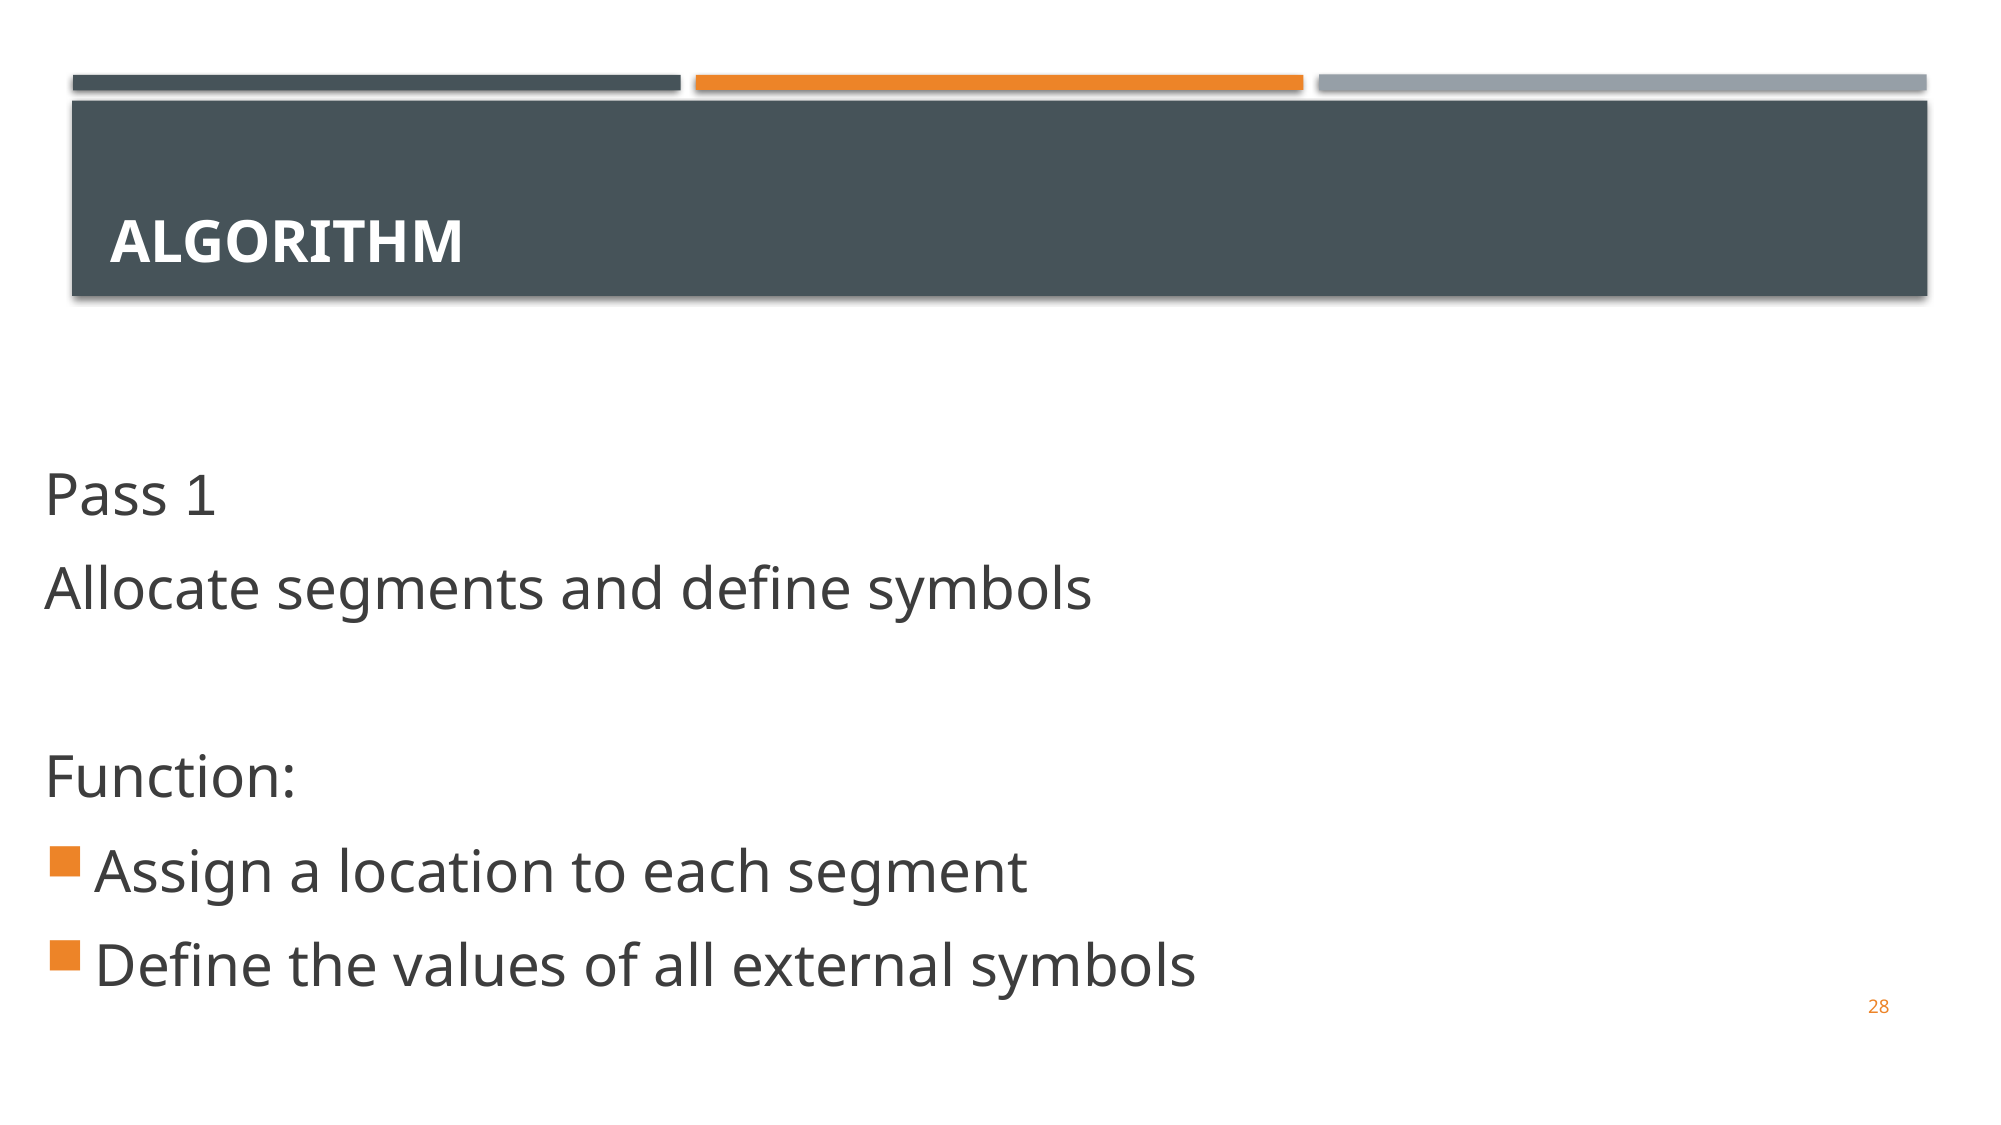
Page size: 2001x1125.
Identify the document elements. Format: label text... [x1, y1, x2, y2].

slide_number 28 [1732, 977, 1905, 1037]
list Pass 1 Allocate segments and define symbols Function: Assign a location to each segment Define the values of all external symbols [29, 450, 1929, 1125]
title algorithm [95, 115, 1905, 282]
